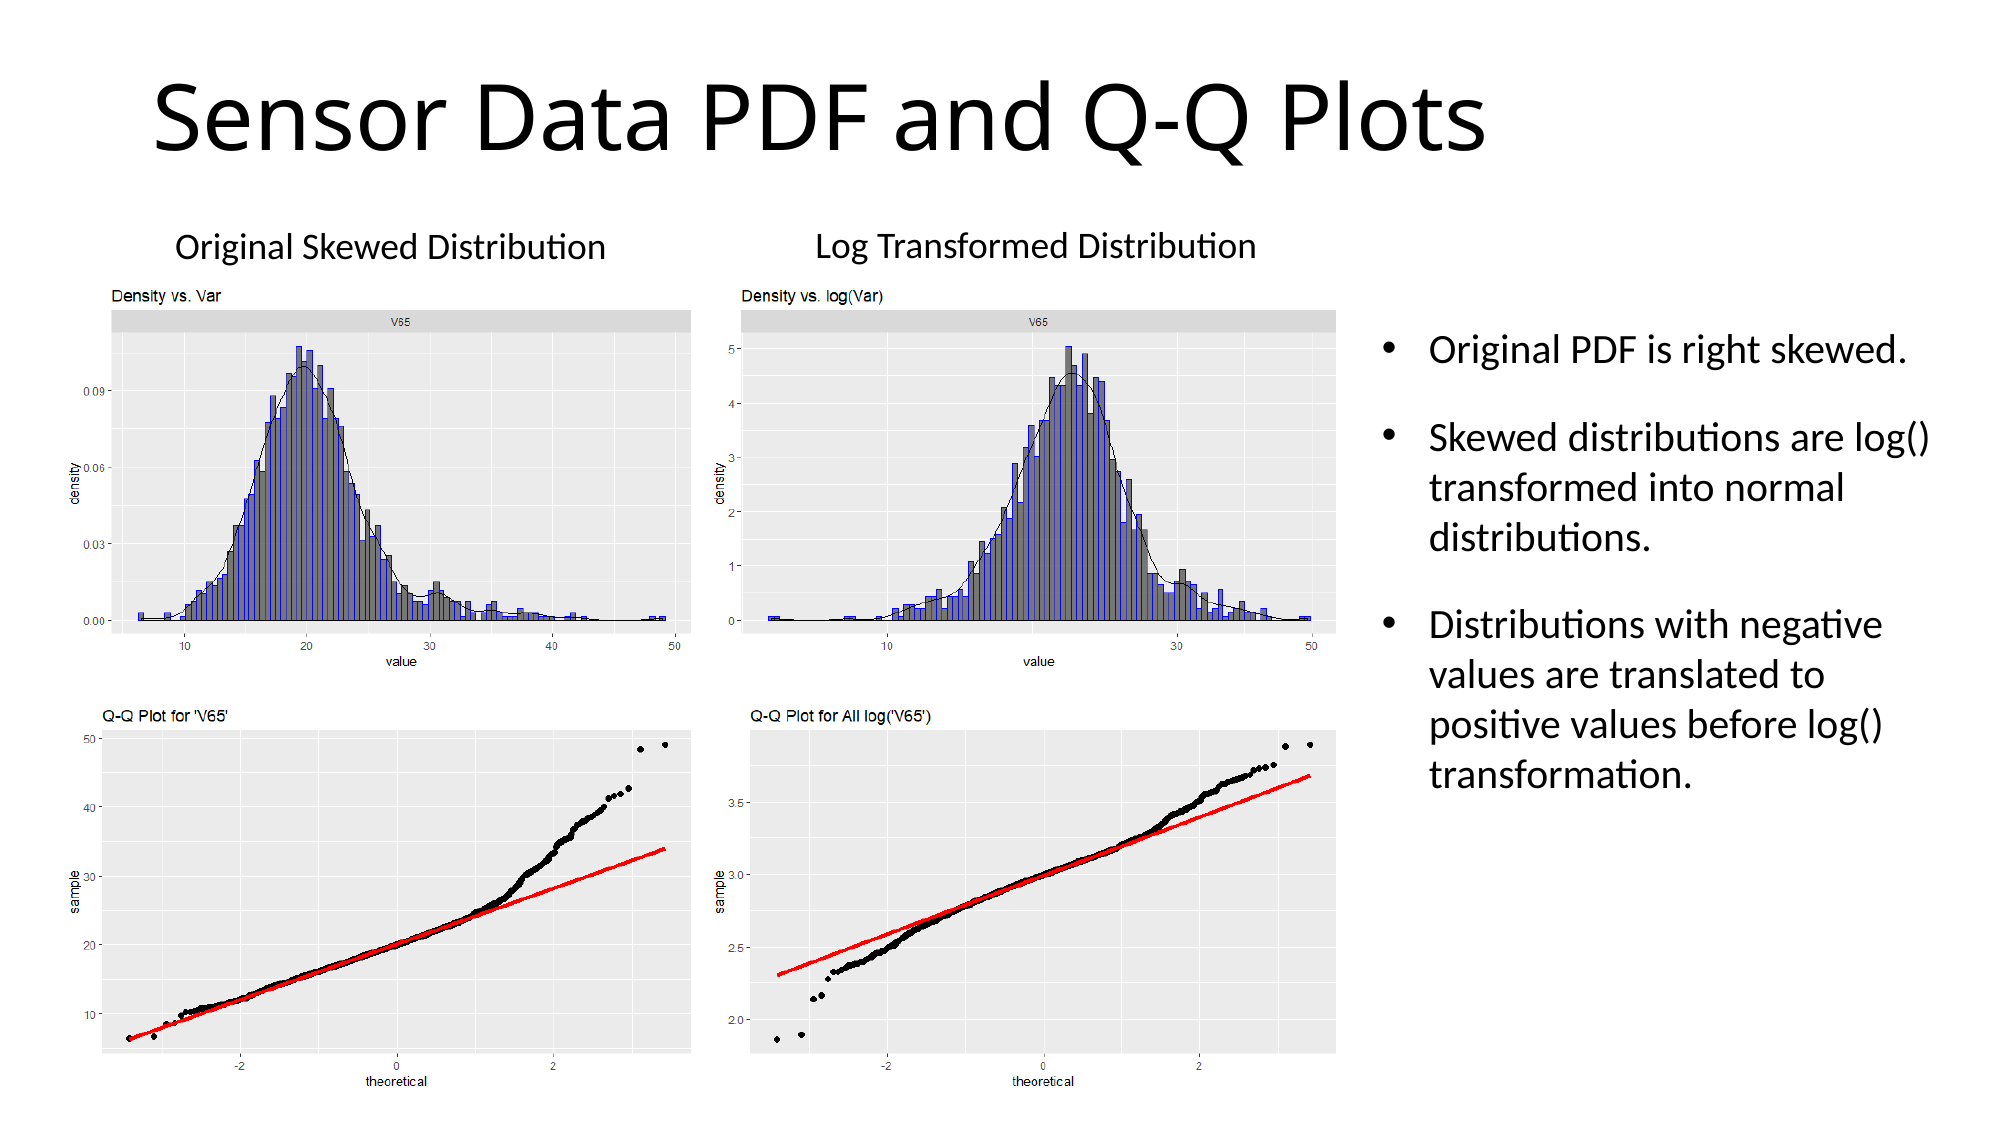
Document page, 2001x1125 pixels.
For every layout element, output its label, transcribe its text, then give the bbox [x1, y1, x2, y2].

title Sensor Data PDF and Q-Q Plots [137, 59, 1863, 182]
text_box Original Skewed Distribution [101, 214, 681, 275]
text_box Original PDF is right skewed. Skewed distributions are log() transformed into normal distributions. Distributions with negative values are translated to positive values before log() transformation. [1367, 314, 1947, 805]
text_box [60, 281, 1343, 1095]
text_box Log Transformed Distribution [747, 213, 1326, 274]
